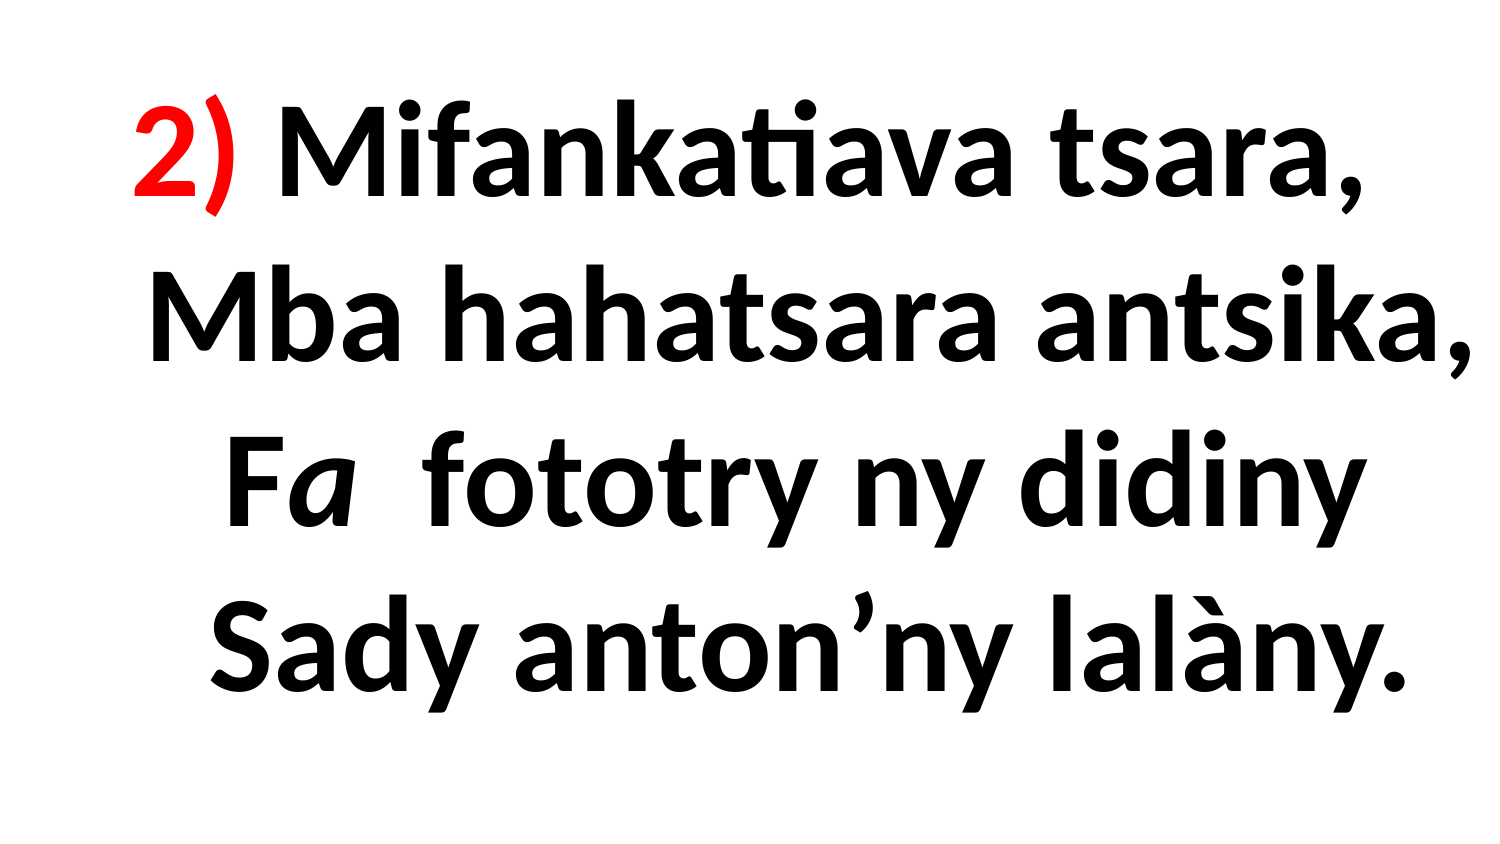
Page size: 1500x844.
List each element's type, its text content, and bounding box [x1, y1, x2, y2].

title 2) Mifankatiava tsara, Mba hahatsara antsika, Fa fototry ny didiny Sady anton’ny lalàny. [0, 297, 1500, 481]
